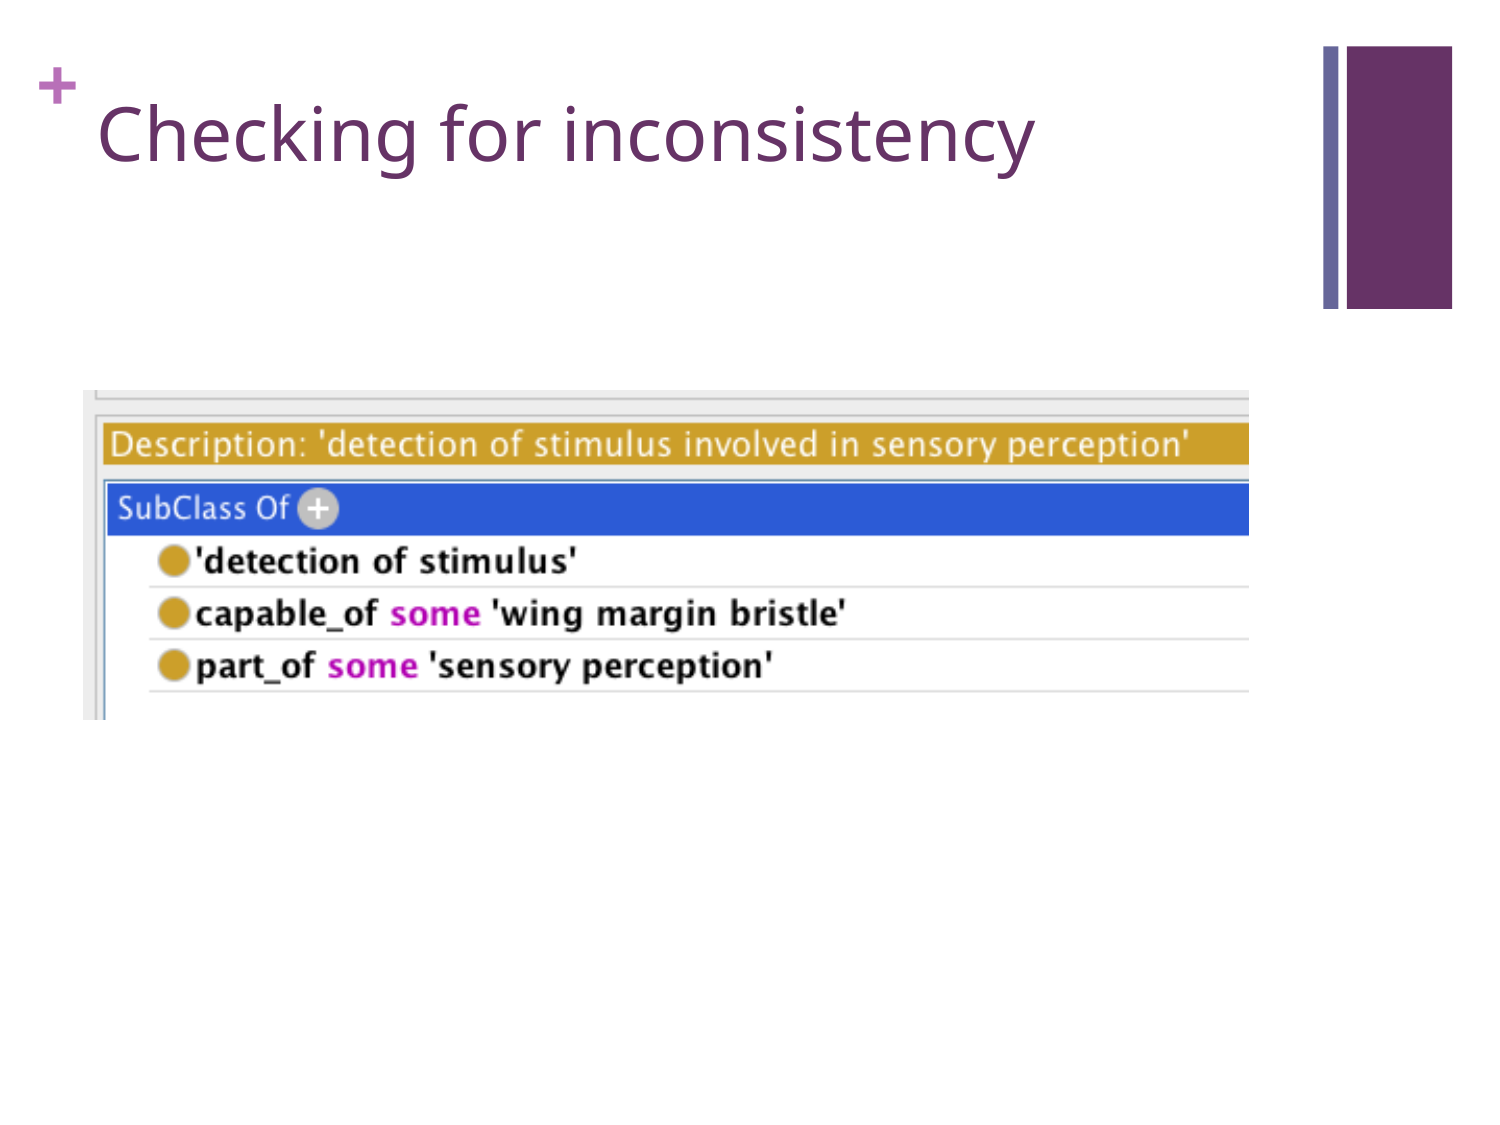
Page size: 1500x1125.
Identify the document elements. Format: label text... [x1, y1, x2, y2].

picture [83, 390, 1249, 721]
title Checking for inconsistency [81, 79, 1322, 263]
